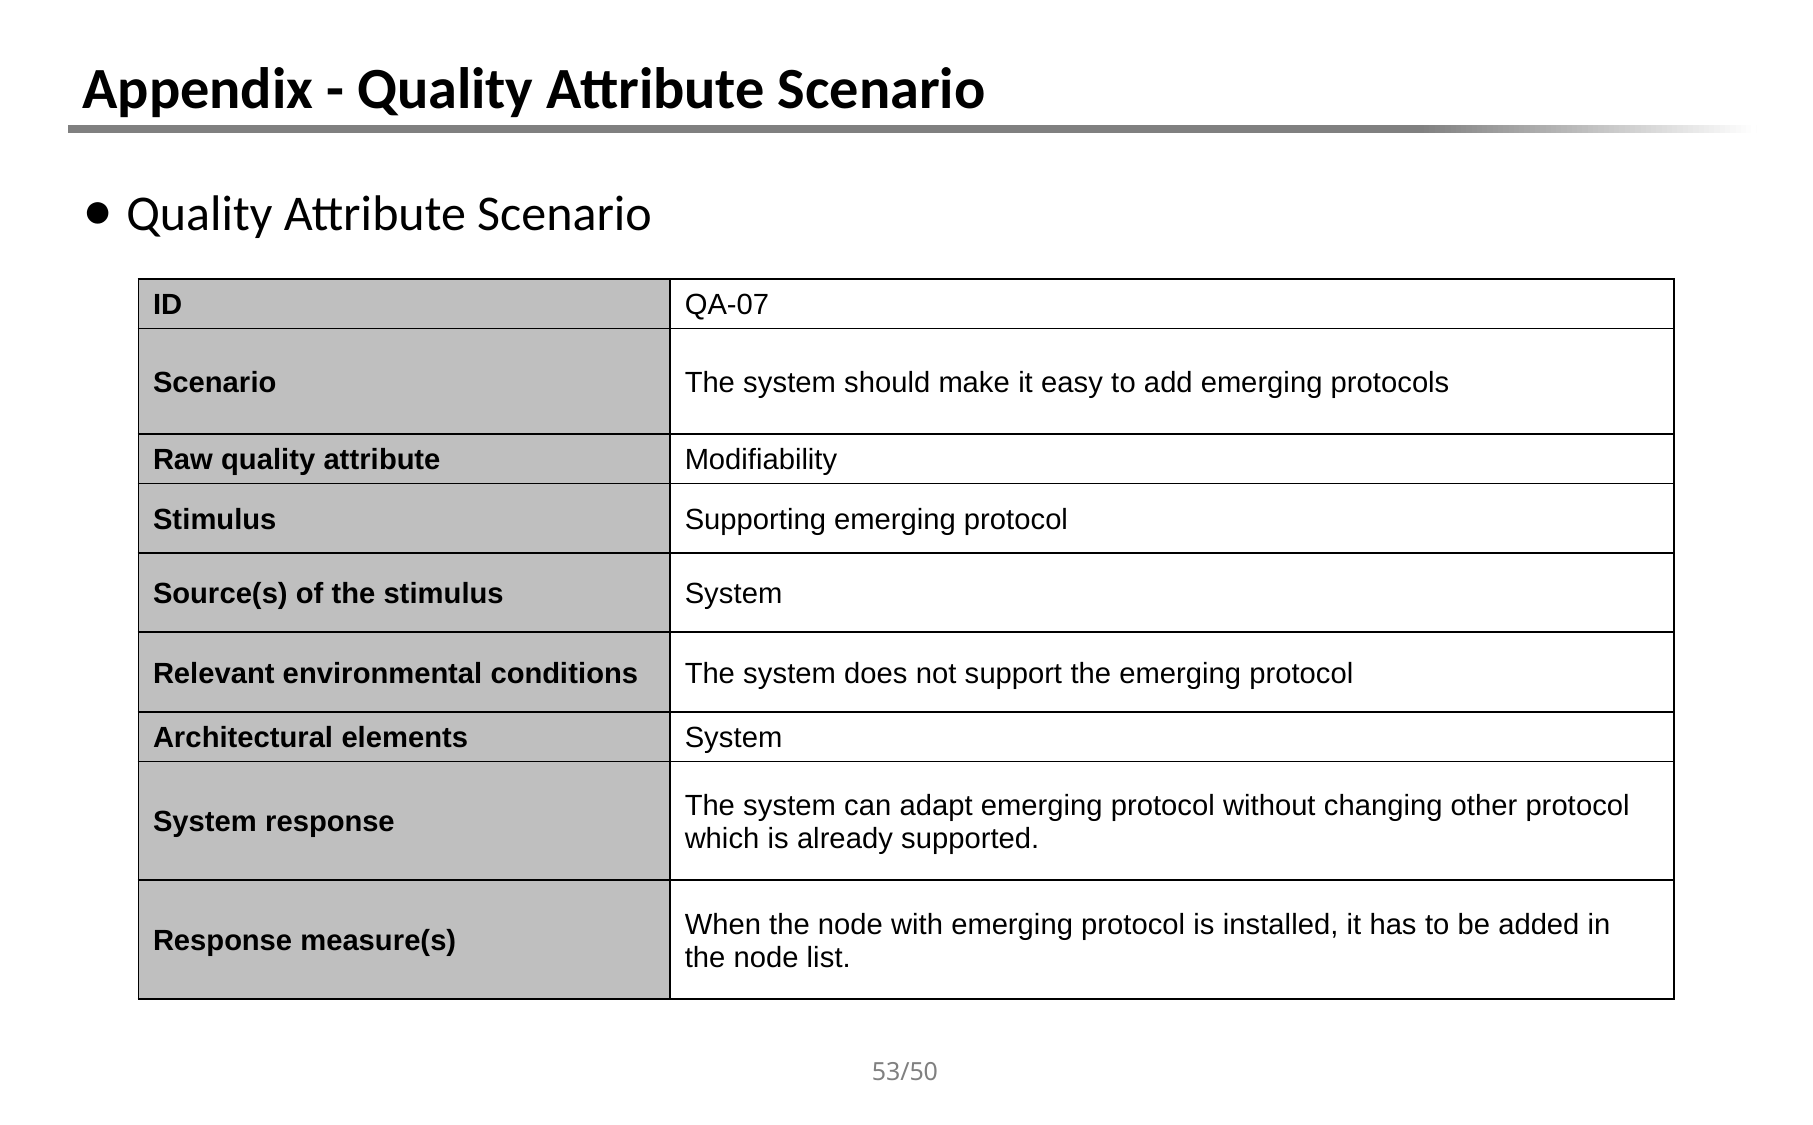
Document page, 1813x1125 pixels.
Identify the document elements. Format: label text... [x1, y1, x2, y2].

table_cell Modifiability [671, 435, 1673, 483]
table_cell System [671, 713, 1673, 761]
slide_number 53/50 [823, 1042, 987, 1103]
table_cell Architectural elements [139, 713, 669, 761]
table_cell Scenario [139, 329, 669, 433]
table_cell Stimulus [139, 484, 669, 552]
table_cell The system should make it easy to add emerging protocols [671, 329, 1673, 433]
table_header QA-07 [671, 280, 1673, 328]
table_cell When the node with emerging protocol is installed, it has to be added in the node list. [671, 881, 1673, 998]
table_cell System response [139, 762, 669, 879]
list Quality Attribute Scenario [67, 172, 1757, 1024]
table_cell The system does not support the emerging protocol [671, 633, 1673, 711]
table_cell The system can adapt emerging protocol without changing other protocol which is already supported. [671, 762, 1673, 879]
title Appendix - Quality Attribute Scenario [67, 45, 1757, 126]
table_header ID [139, 280, 669, 328]
table_cell Raw quality attribute [139, 435, 669, 483]
table_cell Response measure(s) [139, 881, 669, 998]
table_cell Relevant environmental conditions [139, 633, 669, 711]
table_cell Supporting emerging protocol [671, 484, 1673, 552]
table_cell System [671, 554, 1673, 631]
table_cell Source(s) of the stimulus [139, 554, 669, 631]
